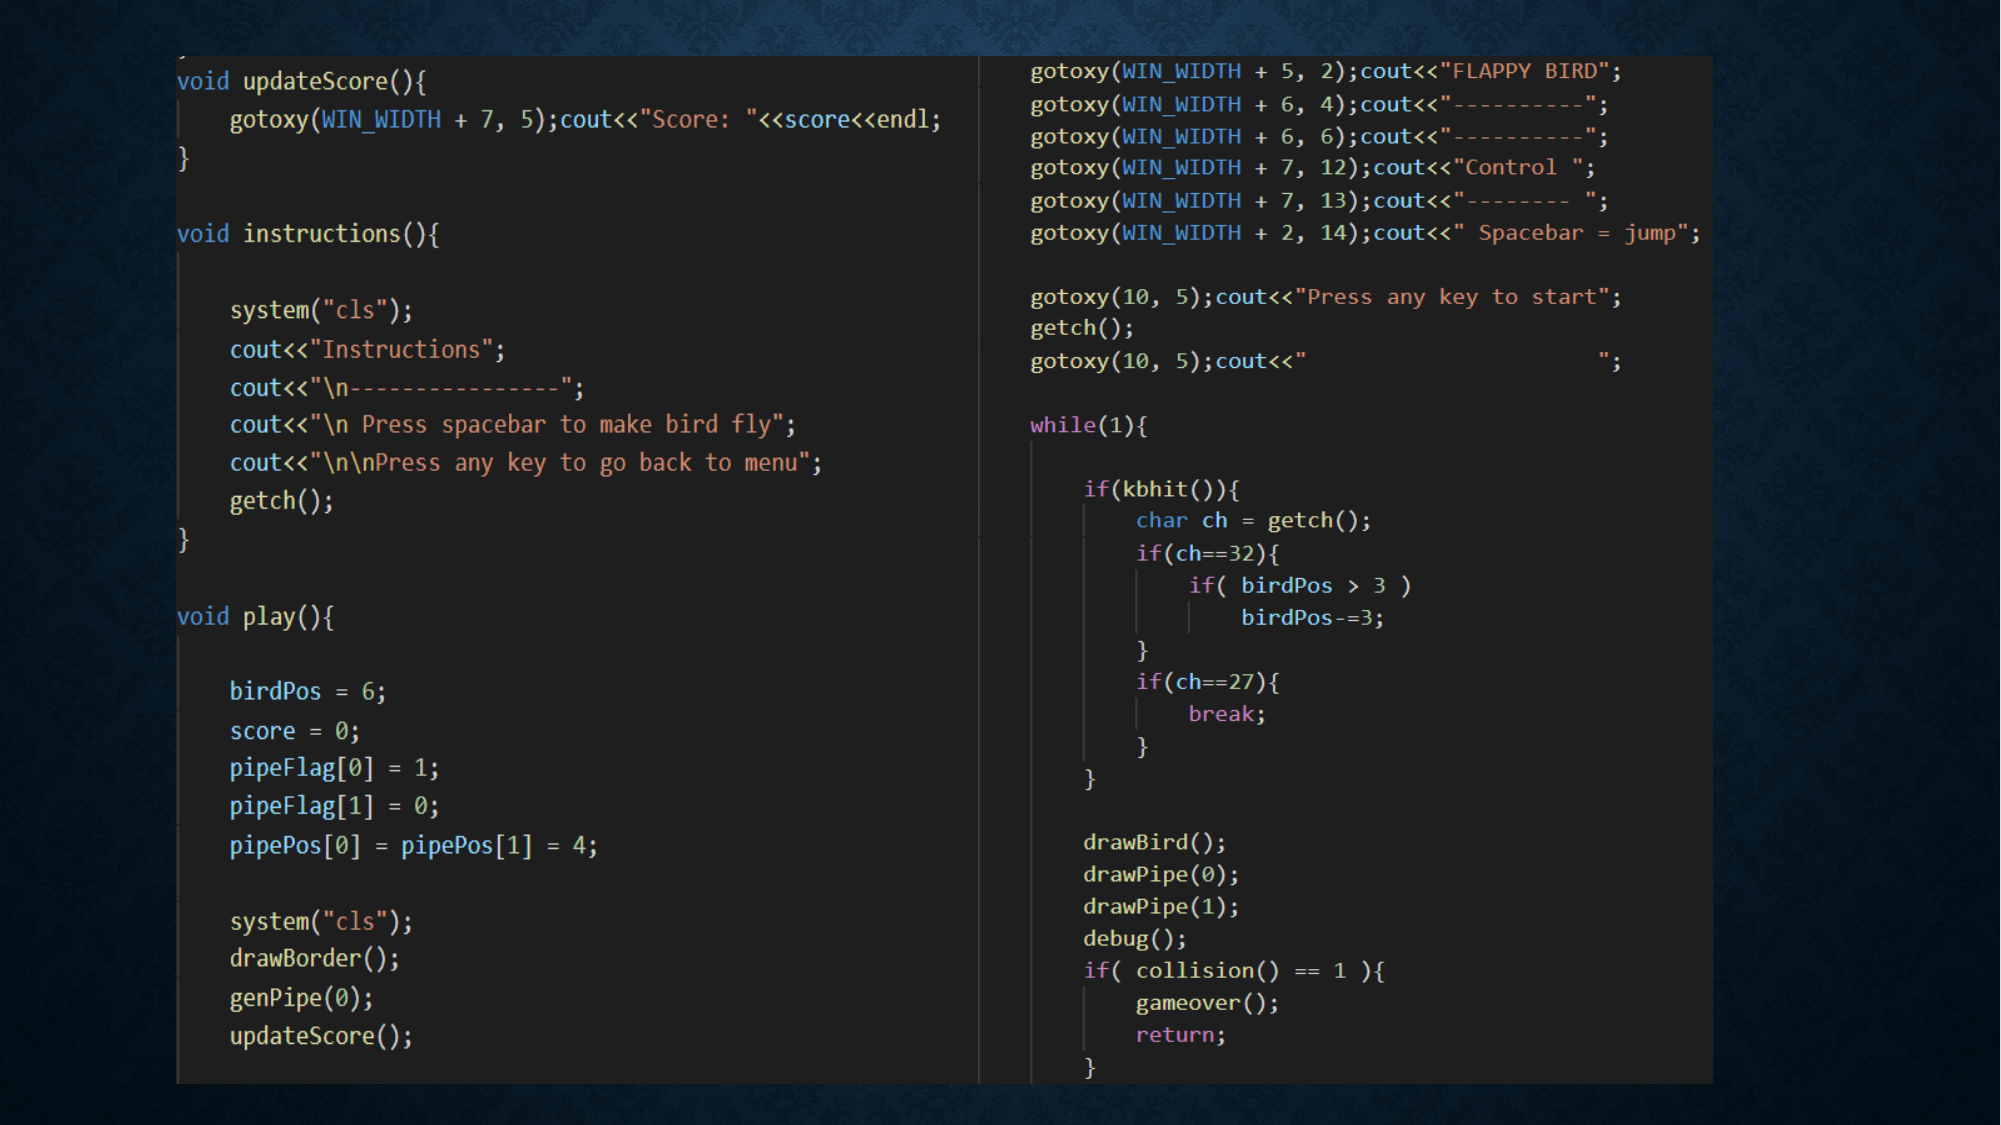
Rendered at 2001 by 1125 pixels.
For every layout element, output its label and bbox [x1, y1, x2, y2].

picture [176, 56, 1714, 1085]
